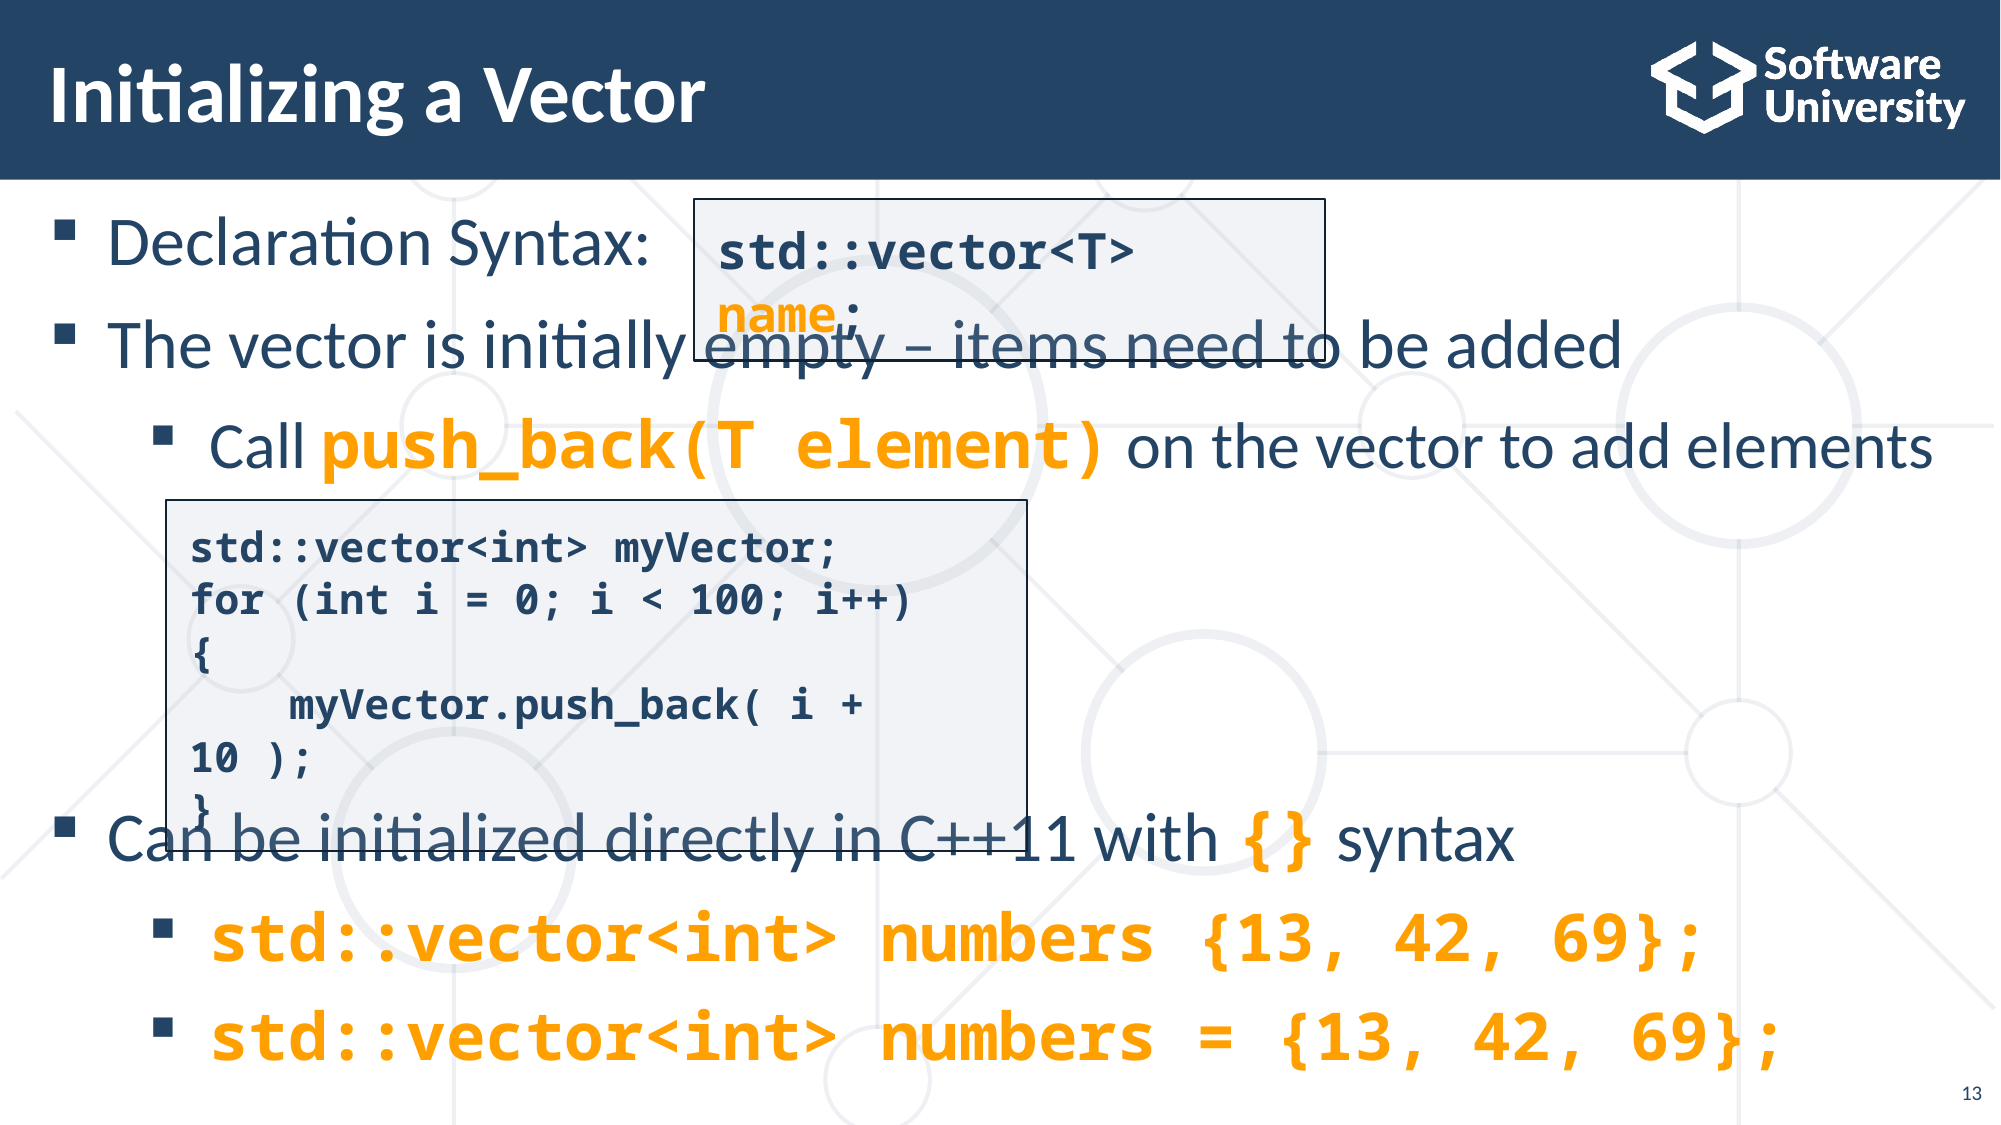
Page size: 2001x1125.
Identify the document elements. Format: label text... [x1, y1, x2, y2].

picture [1651, 41, 1966, 134]
text_box std::vector<T> name; [693, 199, 1325, 361]
slide_number 13 [1927, 759, 1989, 1125]
list Declaration Syntax: The vector is initially empty – items need to be added Call push_back(T element) on the vector to add elements Can be initialized directly in C++11 with {} syntax std::vector<int> numbers {13, 42, 69}; std::vector<int> numbers = {13, 42, 69}; [31, 196, 1970, 1104]
title Initializing a Vector [31, 16, 1625, 162]
text_box std::vector<int> myVector; for (int i = 0; i < 100; i++) { myVector.push_back( i + 10 ); } [165, 500, 1028, 851]
